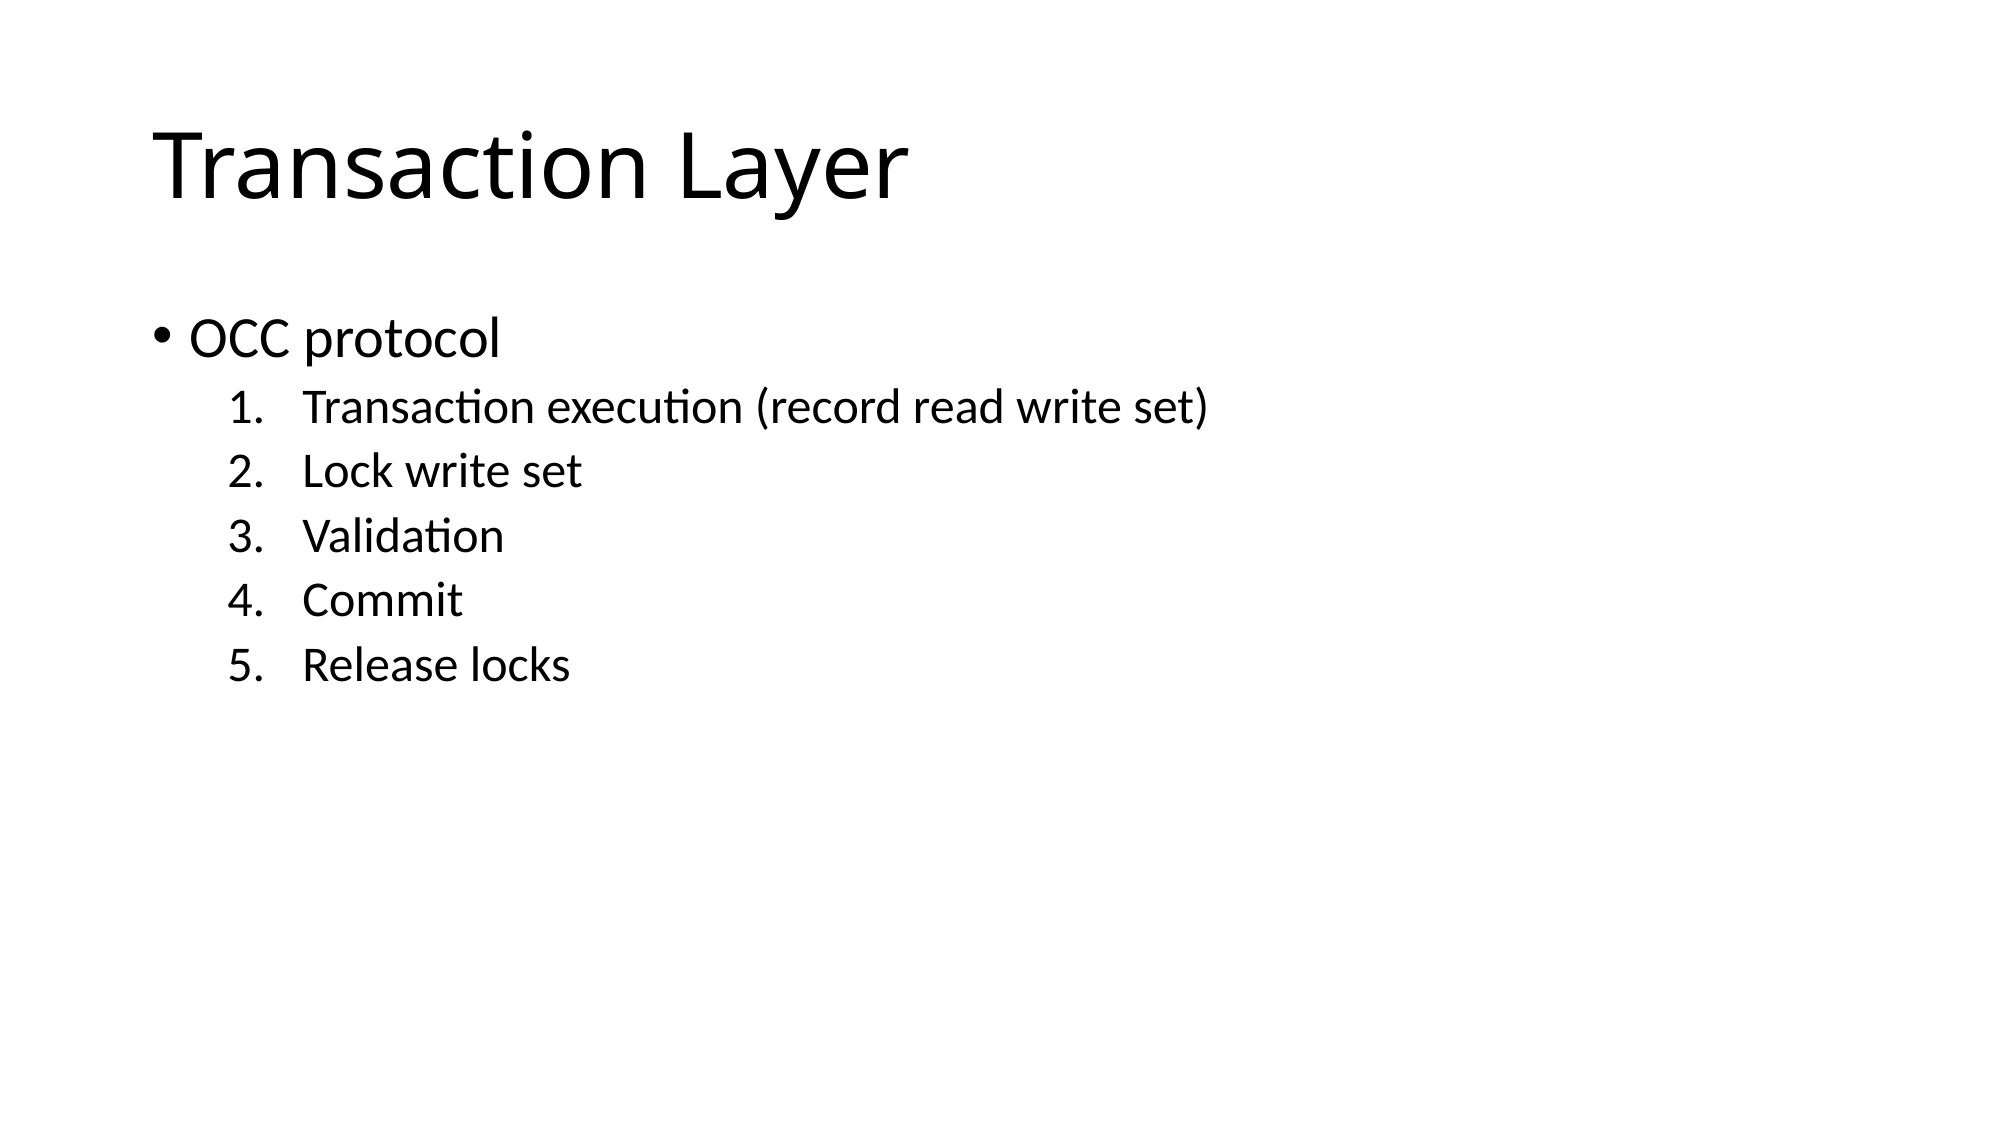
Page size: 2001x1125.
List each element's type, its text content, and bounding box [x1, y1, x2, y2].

title Transaction Layer [137, 59, 1863, 278]
list OCC protocol Transaction execution (record read write set) Lock write set Validation Commit Release locks [137, 299, 1863, 1014]
